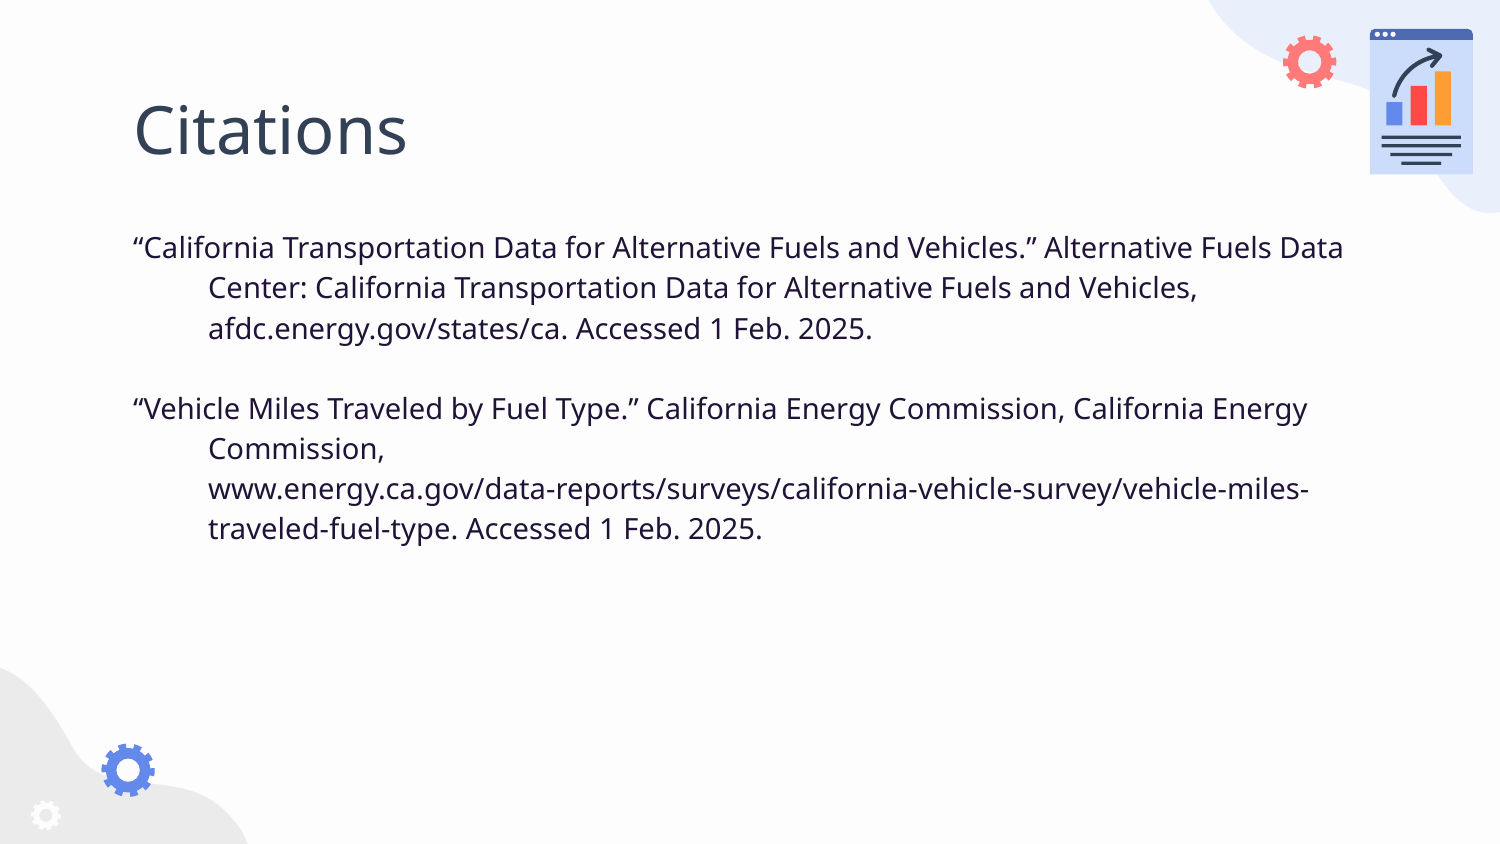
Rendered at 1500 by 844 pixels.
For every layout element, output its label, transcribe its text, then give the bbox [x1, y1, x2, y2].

title Citations [118, 72, 1382, 167]
list “California Transportation Data for Alternative Fuels and Vehicles.” Alternative Fuels Data Center: California Transportation Data for Alternative Fuels and Vehicles, afdc.energy.gov/states/ca. Accessed 1 Feb. 2025. “Vehicle Miles Traveled by Fuel Type.” California Energy Commission, California Energy Commission, www.energy.ca.gov/data-reports/surveys/california-vehicle-survey/vehicle-miles-traveled-fuel-type. Accessed 1 Feb. 2025. [118, 174, 1382, 667]
